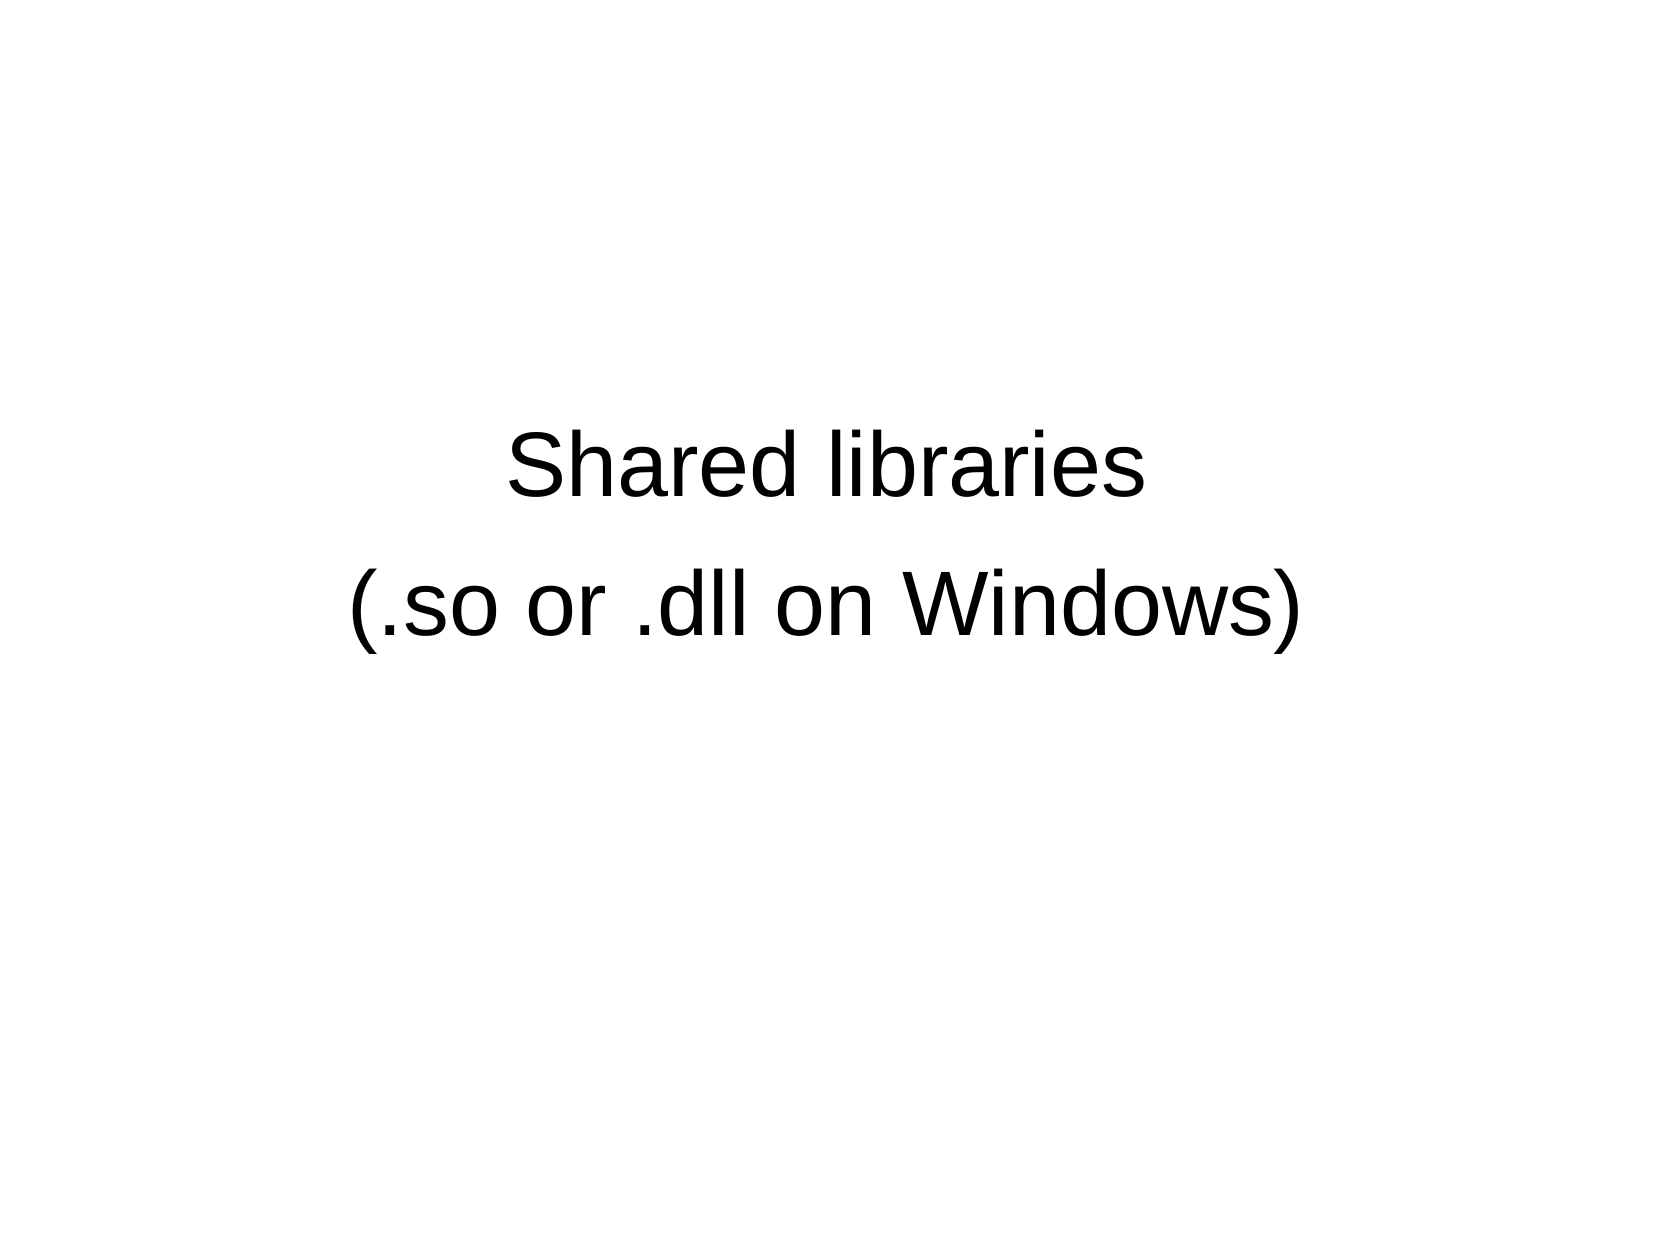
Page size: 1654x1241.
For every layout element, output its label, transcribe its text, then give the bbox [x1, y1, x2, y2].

subtitle Shared libraries (.so or .dll on Windows) [82, 49, 1571, 1010]
